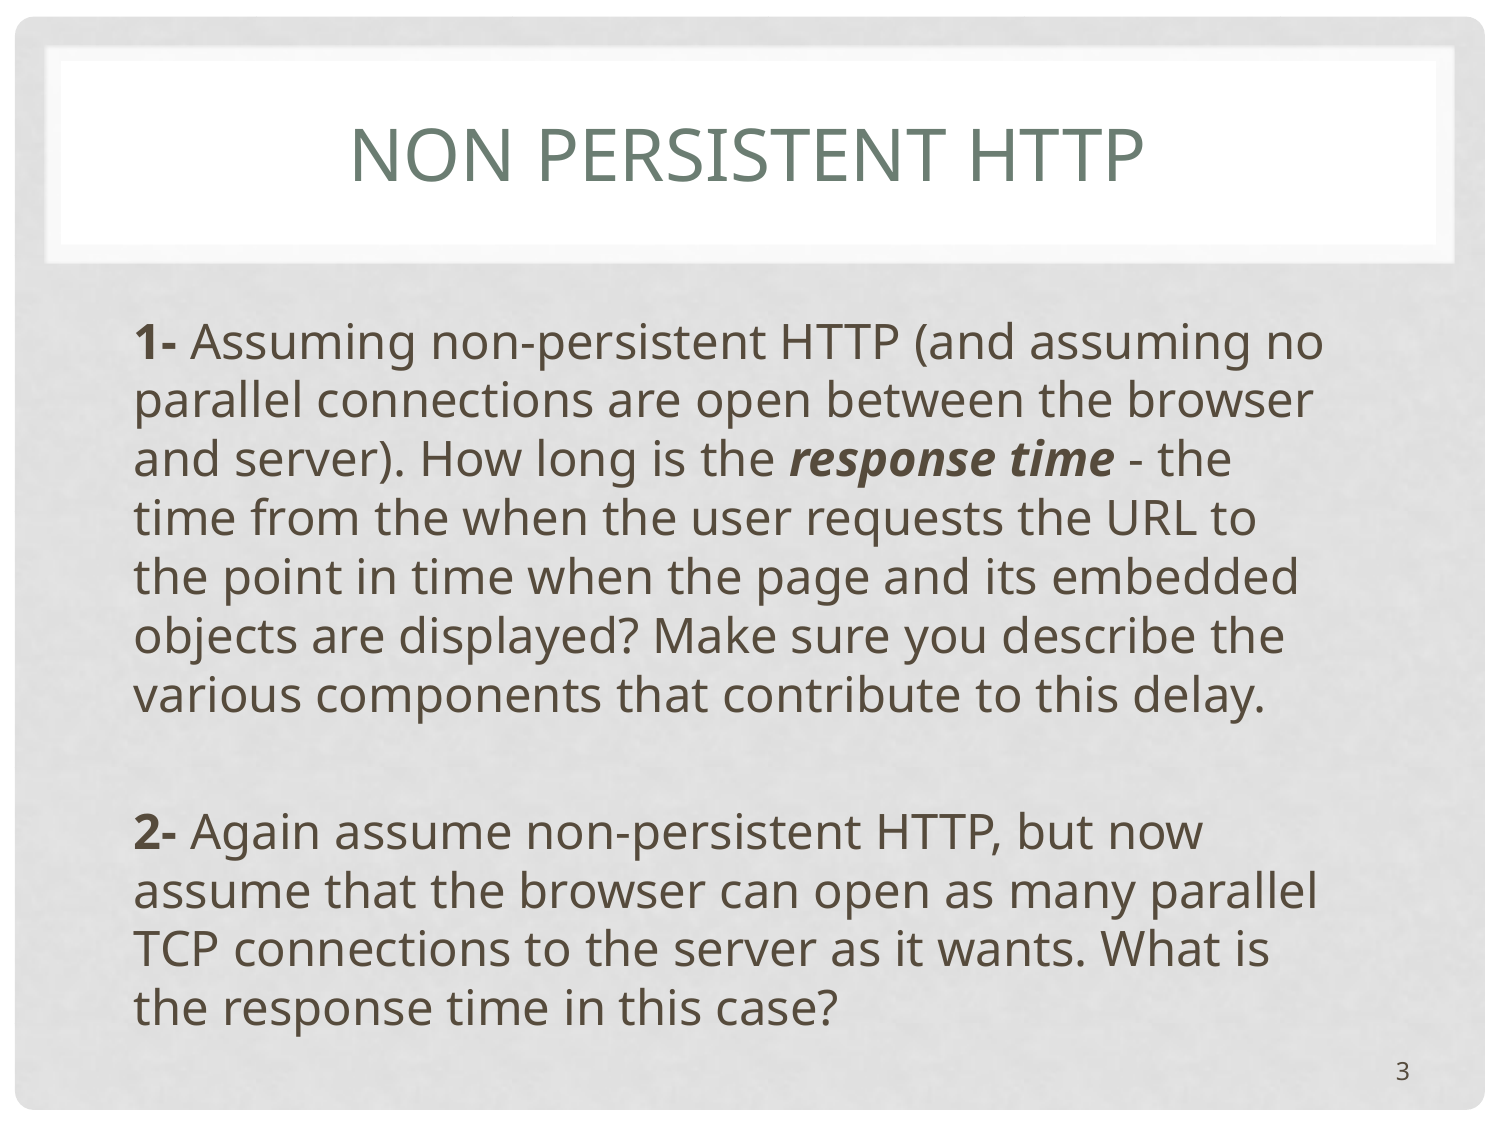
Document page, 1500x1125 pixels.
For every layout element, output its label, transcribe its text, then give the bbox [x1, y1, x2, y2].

list 1- Assuming non-persistent HTTP (and assuming no parallel connections are open between the browser and server). How long is the response time - the time from the when the user requests the URL to the point in time when the page and its embedded objects are displayed? Make sure you describe the various components that contribute to this delay. 2- Again assume non-persistent HTTP, but now assume that the browser can open as many parallel TCP connections to the server as it wants. What is the response time in this case? [100, 302, 1350, 1071]
title Non Persistent HTTP [69, 66, 1425, 238]
slide_number 3 [1074, 1042, 1425, 1103]
